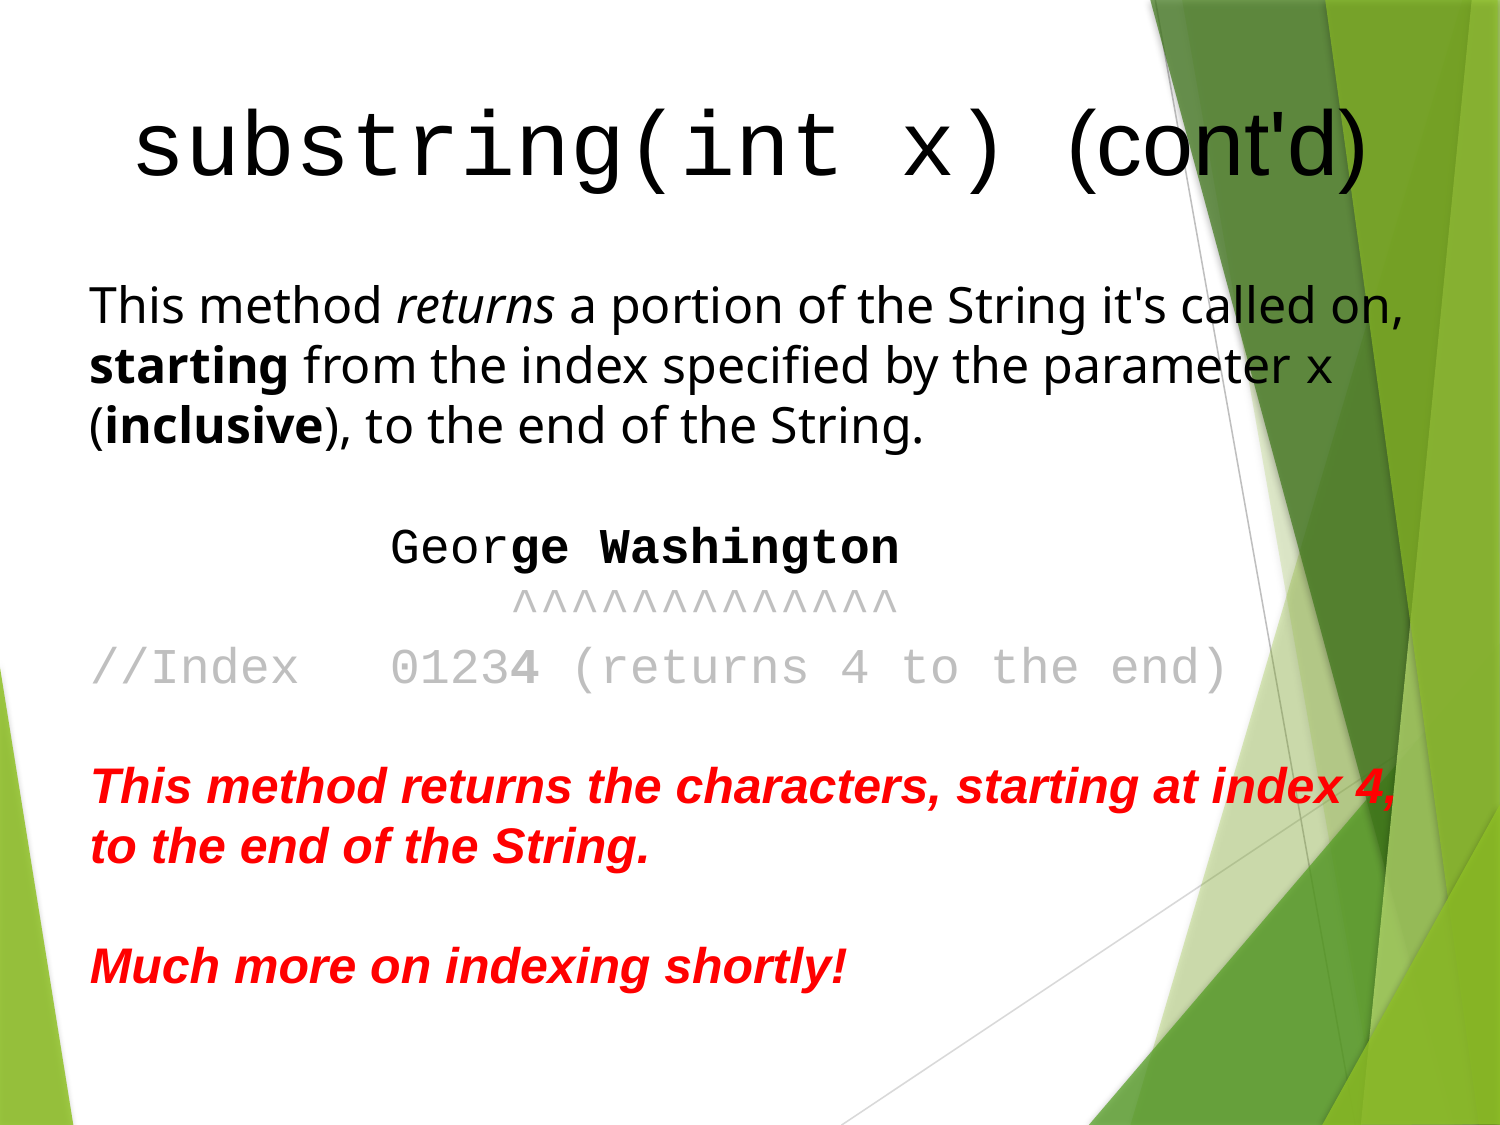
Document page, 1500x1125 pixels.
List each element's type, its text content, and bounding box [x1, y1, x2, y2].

text_box substring(int x) (cont'd) [37, 45, 1463, 232]
text_box This method returns a portion of the String it's called on, starting from the index specified by the parameter x (inclusive), to the end of the String. George Washington ^^^^^^^^^^^^^ //Index 01234 (returns 4 to the end) This method returns the characters, starting at index 4, to the end of the String. Much more on indexing shortly! [75, 262, 1425, 1005]
